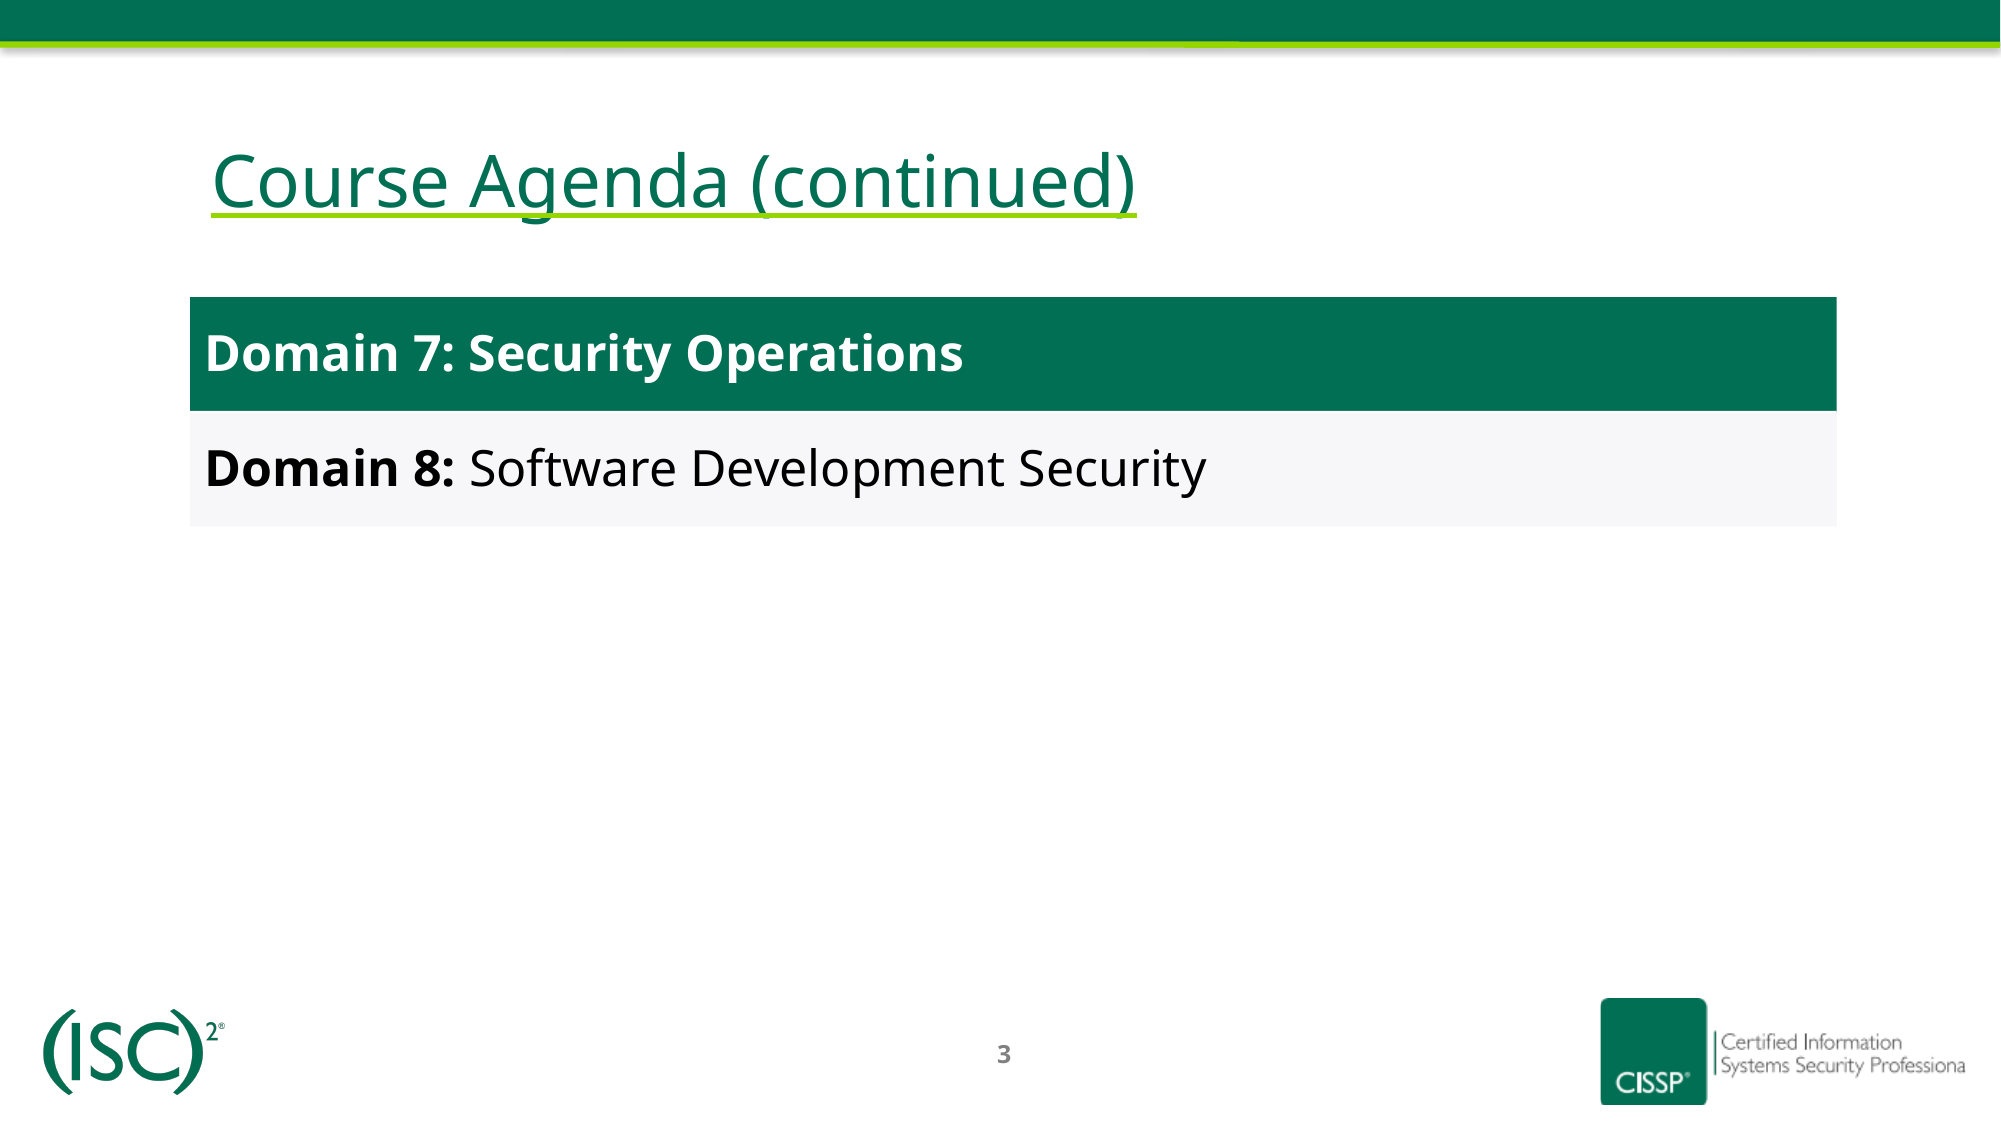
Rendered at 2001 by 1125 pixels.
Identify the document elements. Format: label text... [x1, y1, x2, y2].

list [189, 296, 1837, 1108]
picture [40, 1005, 189, 1099]
title Course Agenda (continued) [196, 91, 1618, 280]
